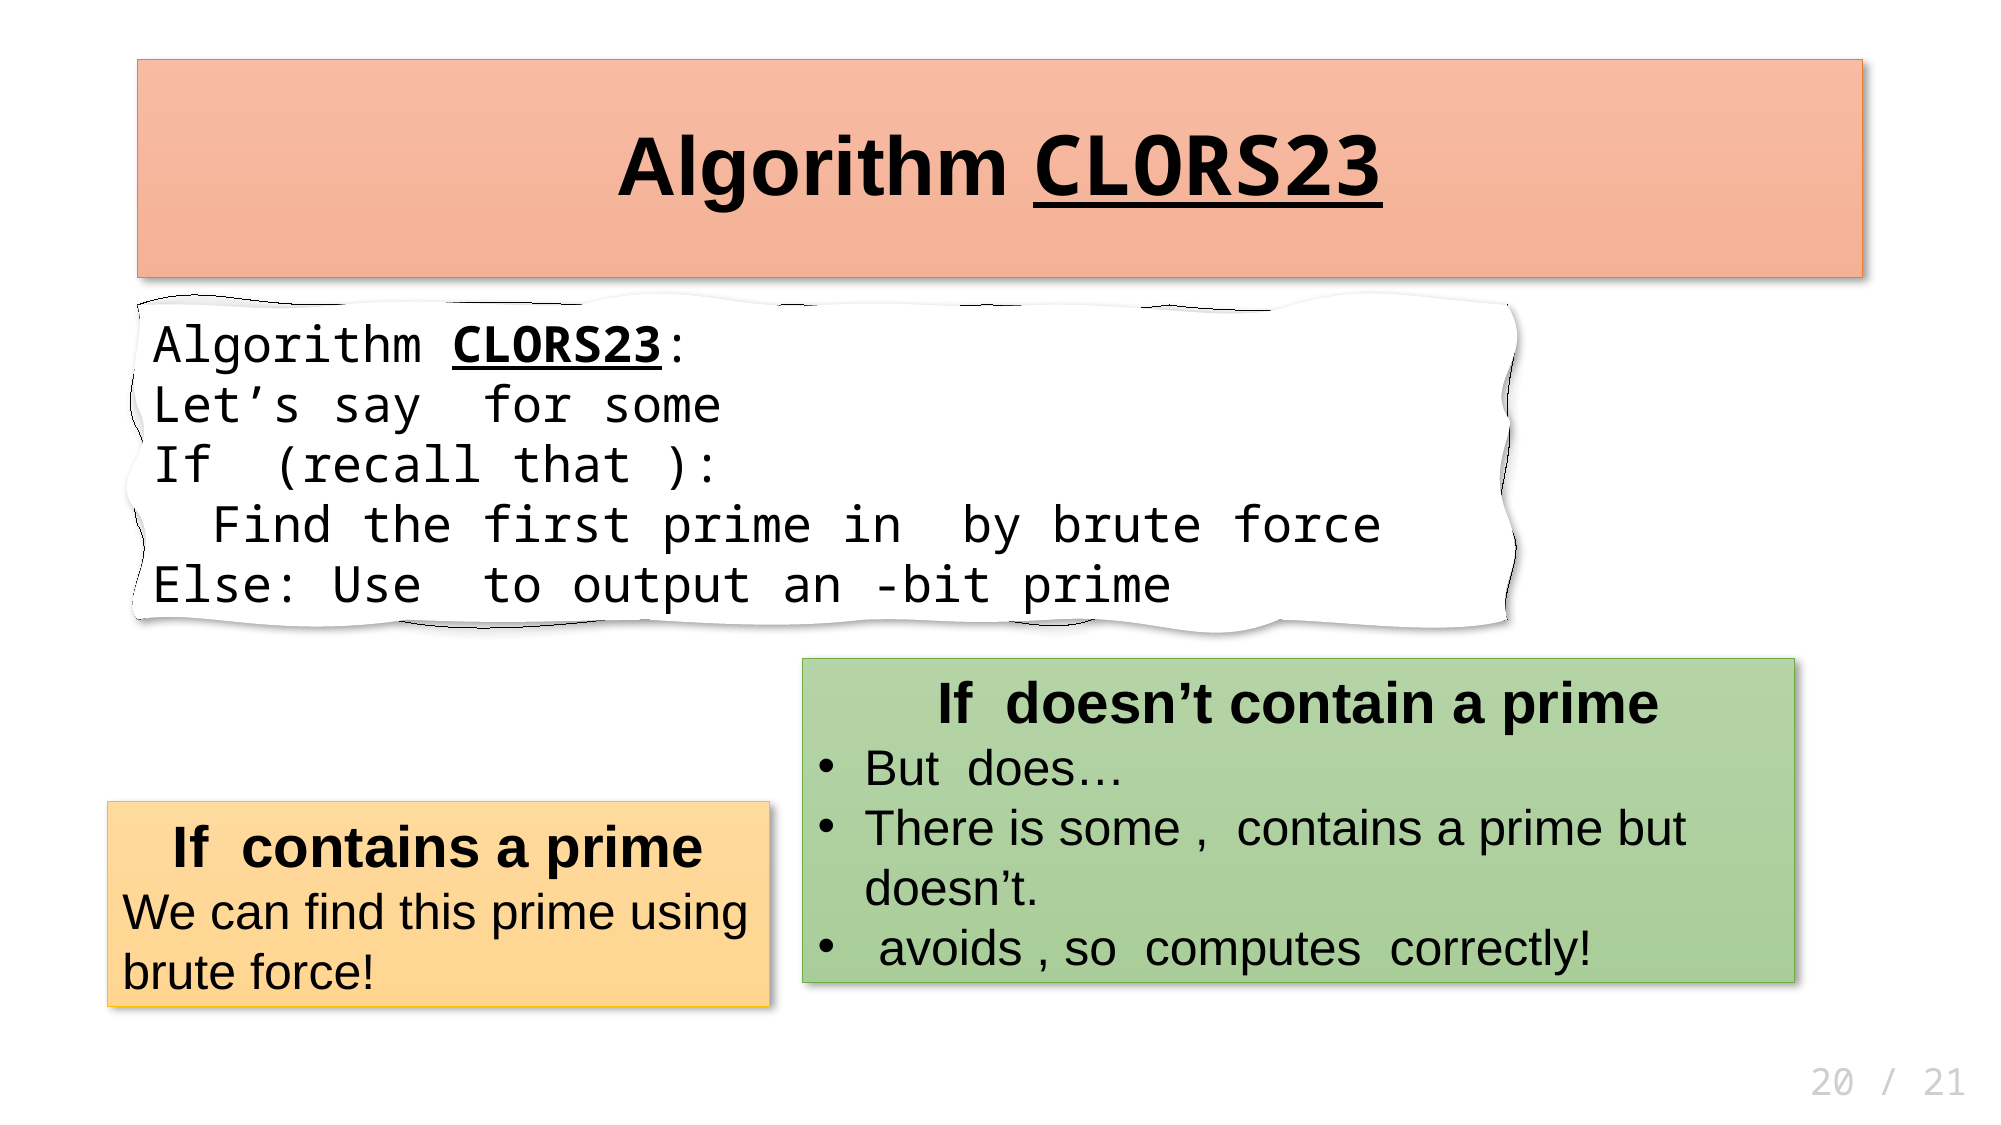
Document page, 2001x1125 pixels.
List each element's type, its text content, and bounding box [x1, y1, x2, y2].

title Algorithm CLORS23 [137, 59, 1863, 278]
text_box 20 / 21 [1794, 1050, 2000, 1110]
